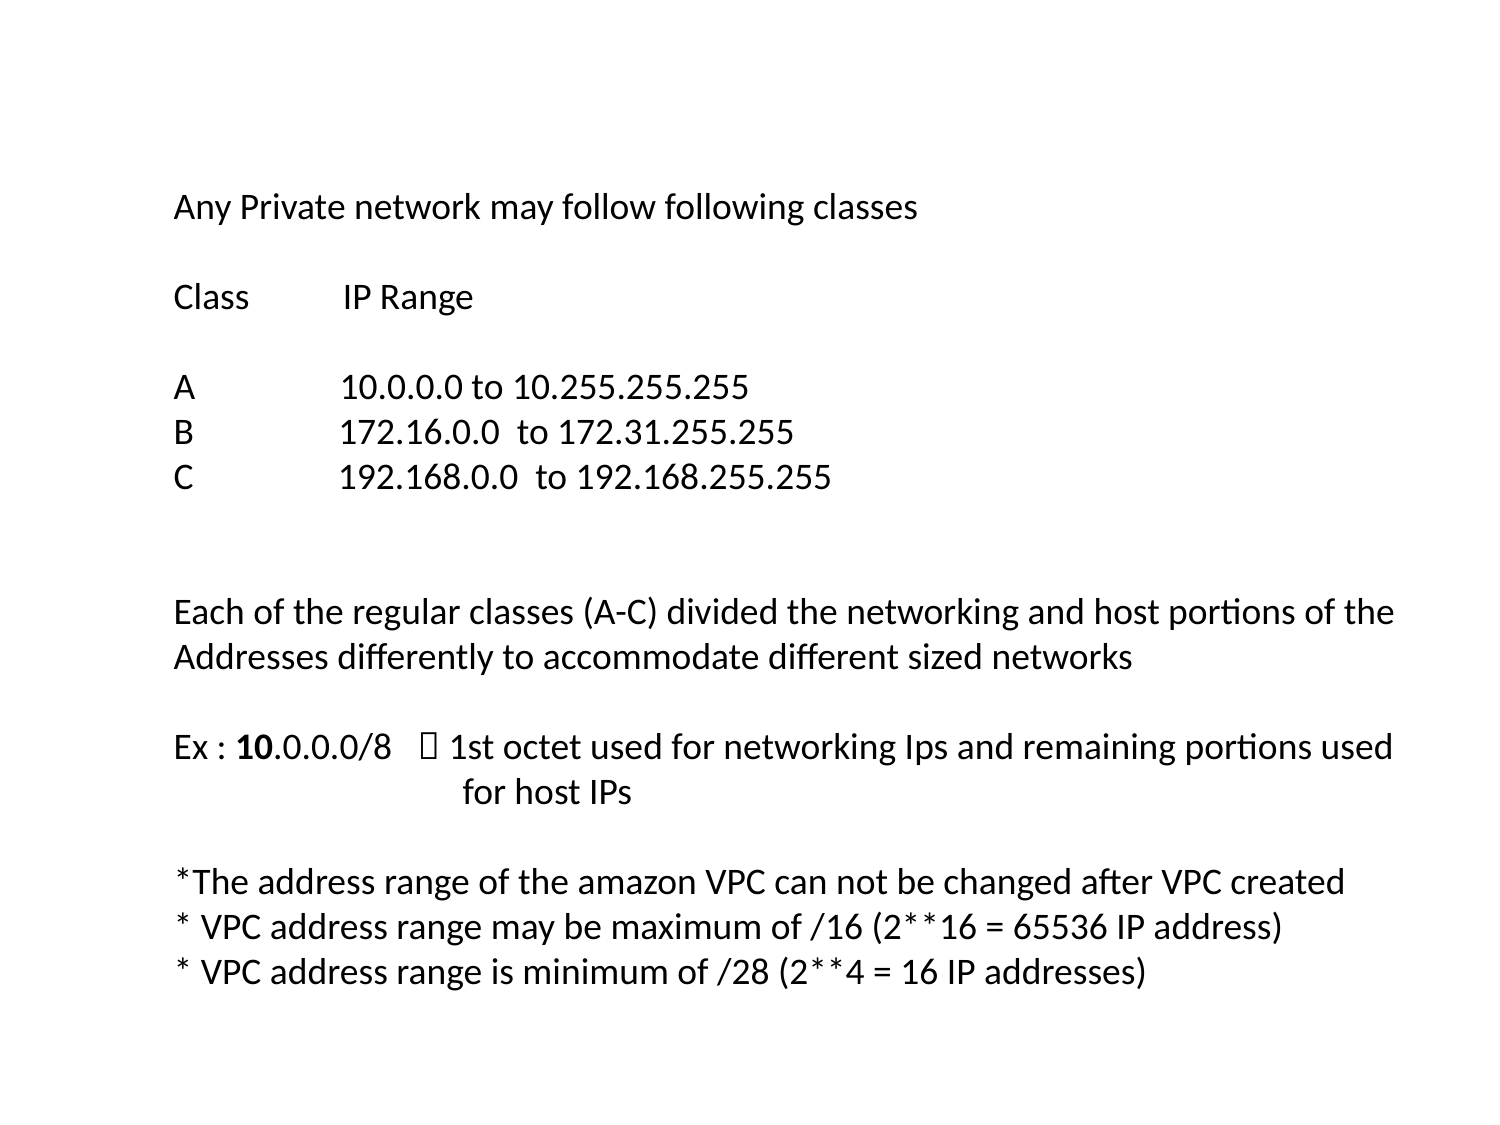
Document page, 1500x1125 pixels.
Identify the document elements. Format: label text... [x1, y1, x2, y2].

text_box Any Private network may follow following classes Class IP Range A 10.0.0.0 to 10.255.255.255 B 172.16.0.0 to 172.31.255.255 C 192.168.0.0 to 192.168.255.255 Each of the regular classes (A-C) divided the networking and host portions of the Addresses differently to accommodate different sized networks Ex : 10.0.0.0/8  1st octet used for networking Ips and remaining portions used for host IPs *The address range of the amazon VPC can not be changed after VPC created * VPC address range may be maximum of /16 (2**16 = 65536 IP address) * VPC address range is minimum of /28 (2**4 = 16 IP addresses) [158, 174, 1420, 1090]
